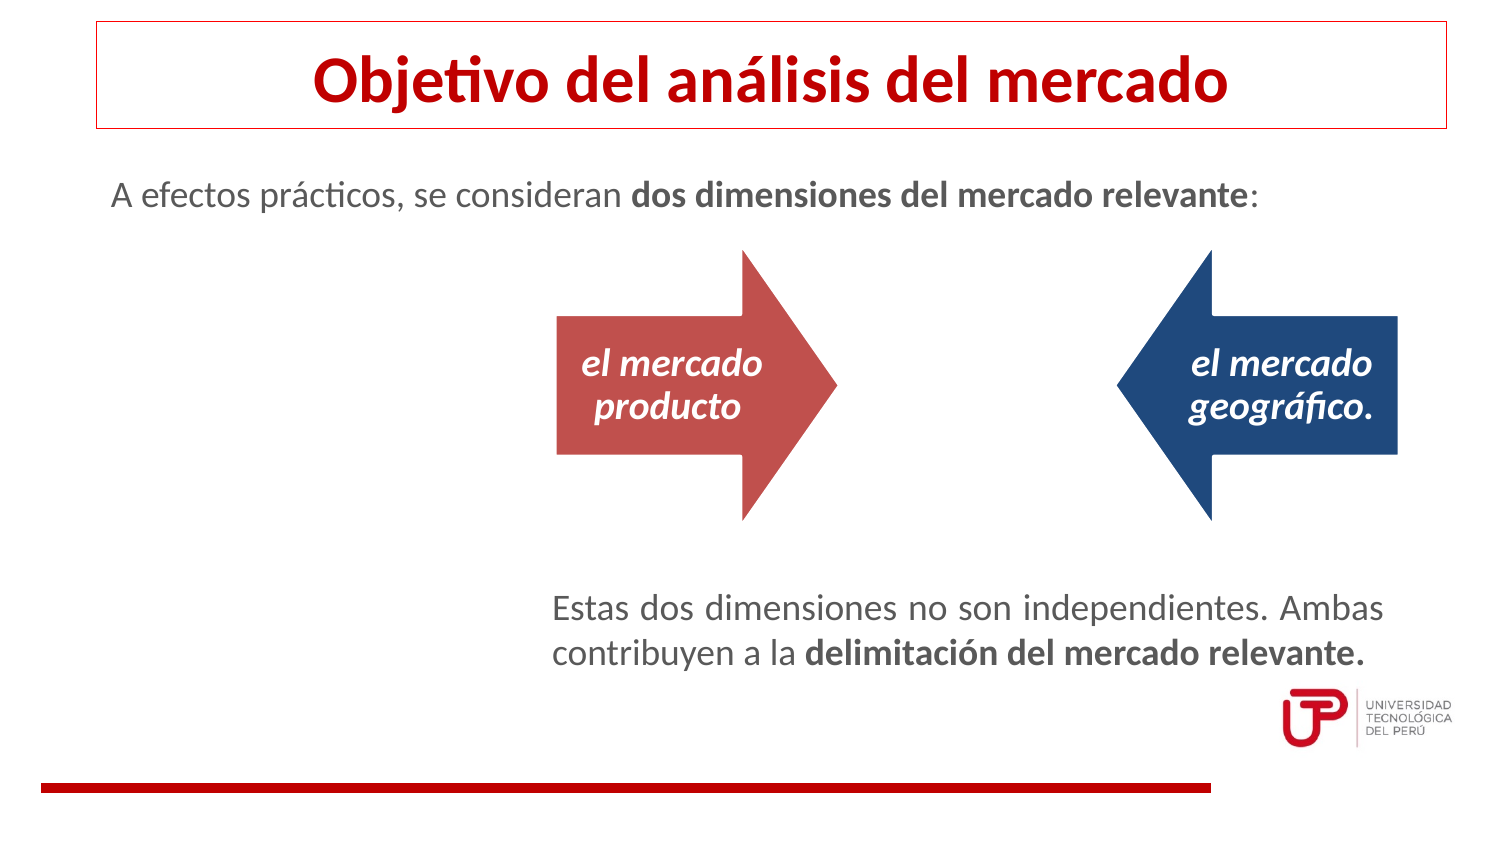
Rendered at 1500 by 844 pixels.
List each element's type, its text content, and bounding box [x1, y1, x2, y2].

title Objetivo del análisis del mercado [96, 21, 1447, 129]
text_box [554, 242, 1400, 529]
list A efectos prácticos, se consideran dos dimensiones del mercado relevante: [95, 161, 1446, 245]
text_box Estas dos dimensiones no son independientes. Ambas contribuyen a la delimitación del mercado relevante. [537, 575, 1400, 681]
picture [1257, 669, 1484, 764]
